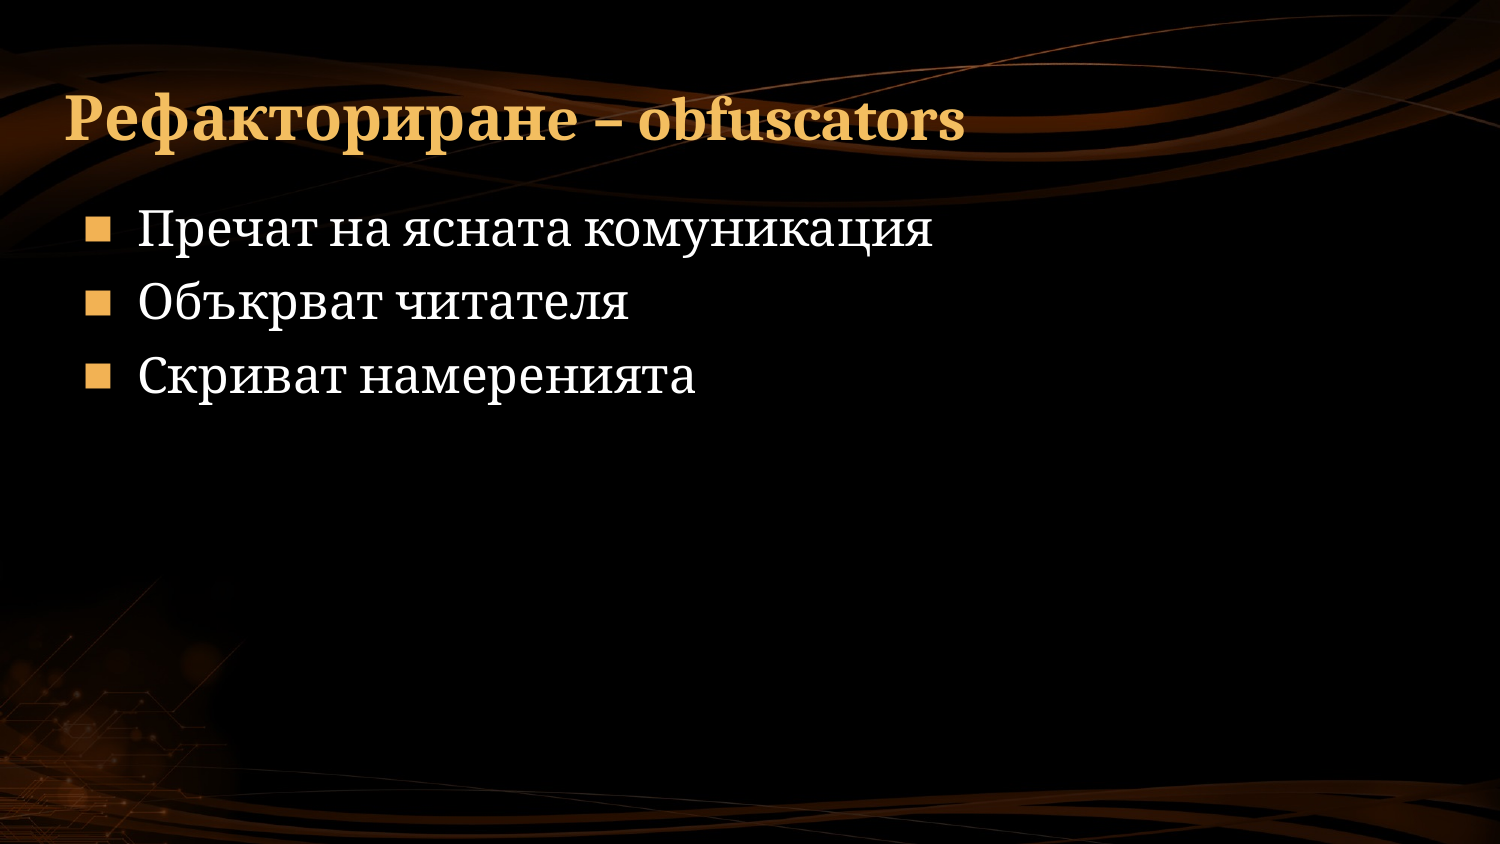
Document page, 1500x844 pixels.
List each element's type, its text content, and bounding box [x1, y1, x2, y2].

title Рефакториранe – obfuscators [51, 72, 1449, 167]
picture [0, 0, 1500, 844]
list Пречат на ясната комуникация Объкрват читателя Скриват намеренията [51, 189, 1449, 750]
